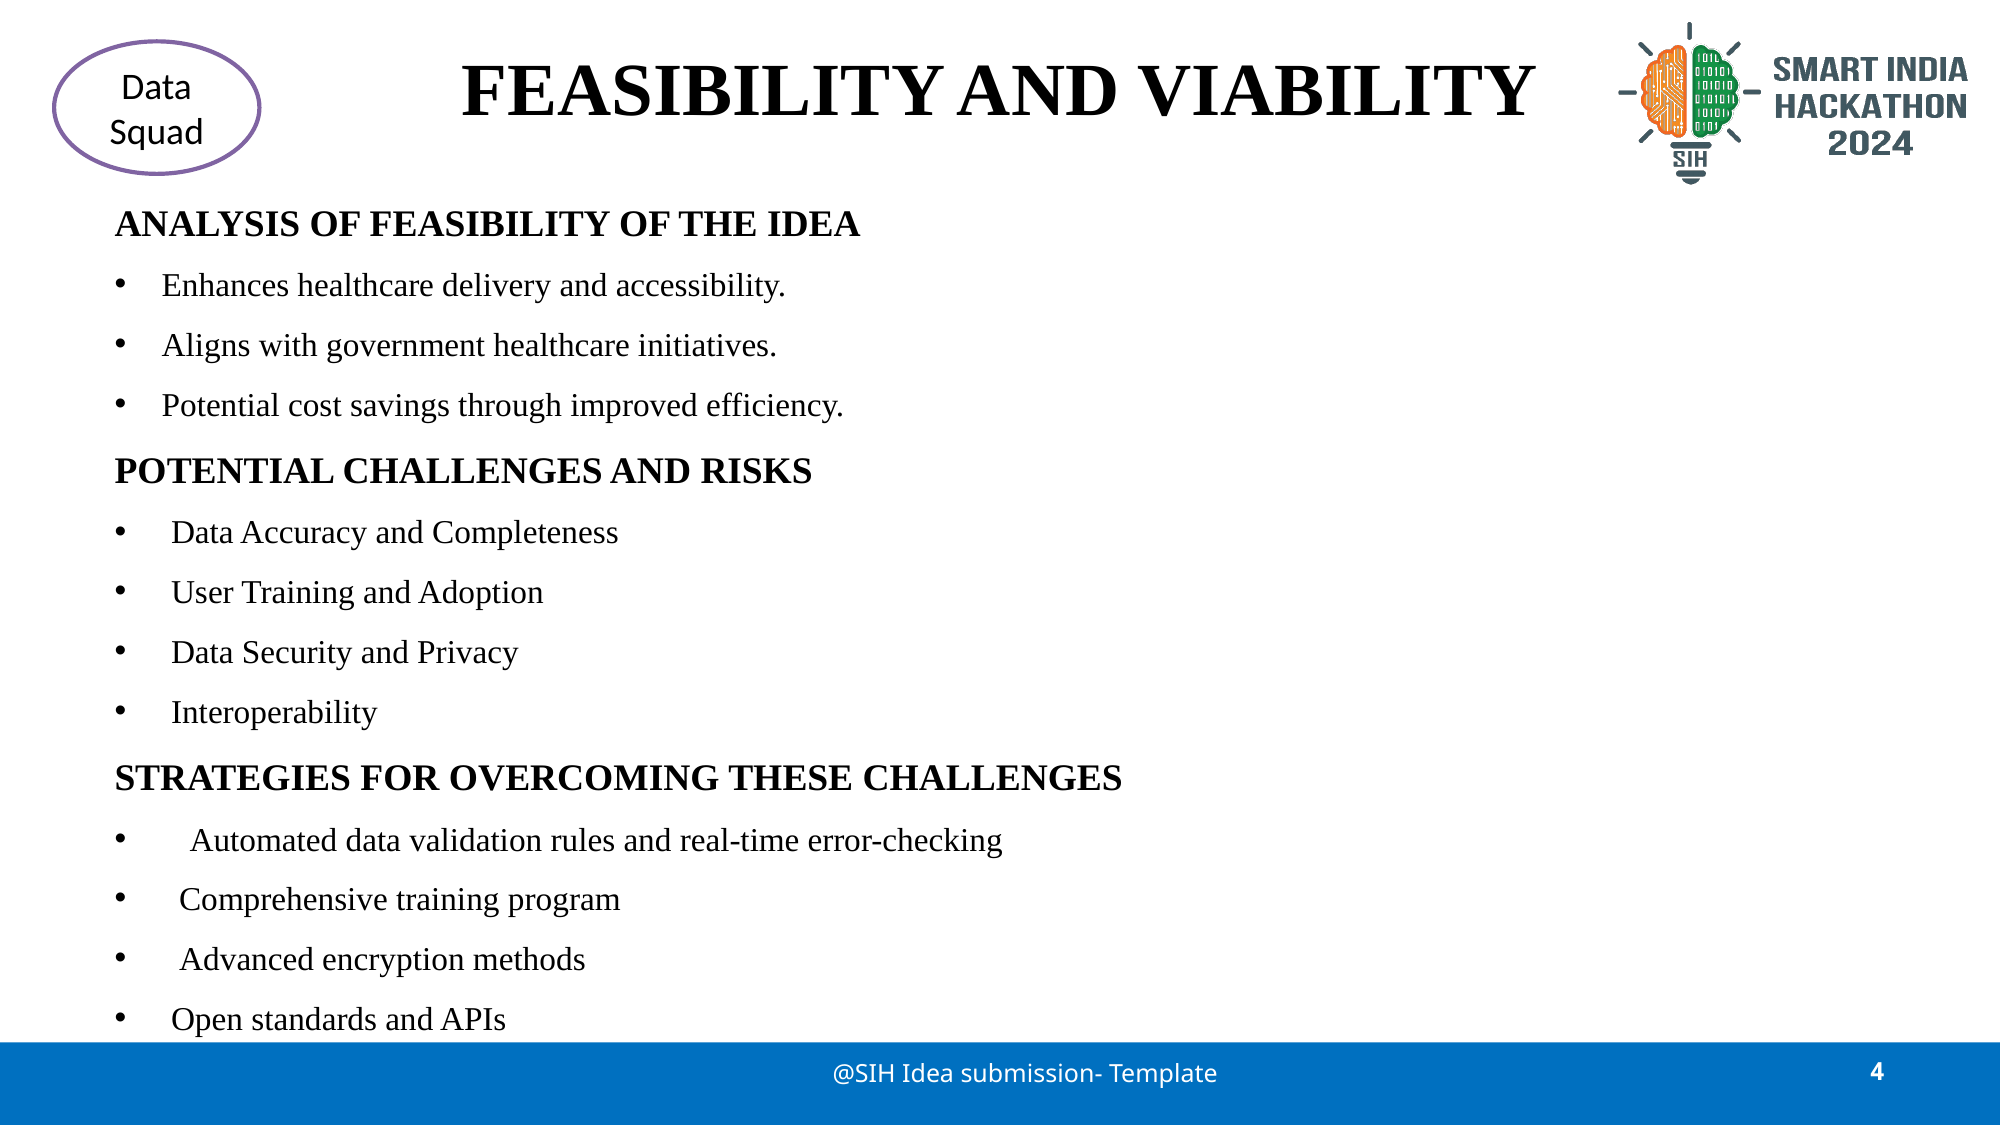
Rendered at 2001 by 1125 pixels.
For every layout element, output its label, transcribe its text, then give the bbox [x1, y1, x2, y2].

slide_number 4 [1433, 1042, 1900, 1103]
footer @SIH Idea submission- Template [762, 1042, 1289, 1103]
picture [1607, 13, 1977, 202]
text_box [0, 1042, 2000, 1125]
text_box Data Squad [52, 39, 262, 176]
title FEASIBILITY AND VIABILITY [99, 0, 1901, 168]
text_box ANALYSIS OF FEASIBILITY OF THE IDEA Enhances healthcare delivery and accessibility. Aligns with government healthcare initiatives. Potential cost savings through improved efficiency. POTENTIAL CHALLENGES AND RISKS Data Accuracy and Completeness User Training and Adoption Data Security and Privacy Interoperability STRATEGIES FOR OVERCOMING THESE CHALLENGES Automated data validation rules and real-time error-checking Comprehensive training program Advanced encryption methods Open standards and APIs [99, 168, 1900, 1045]
